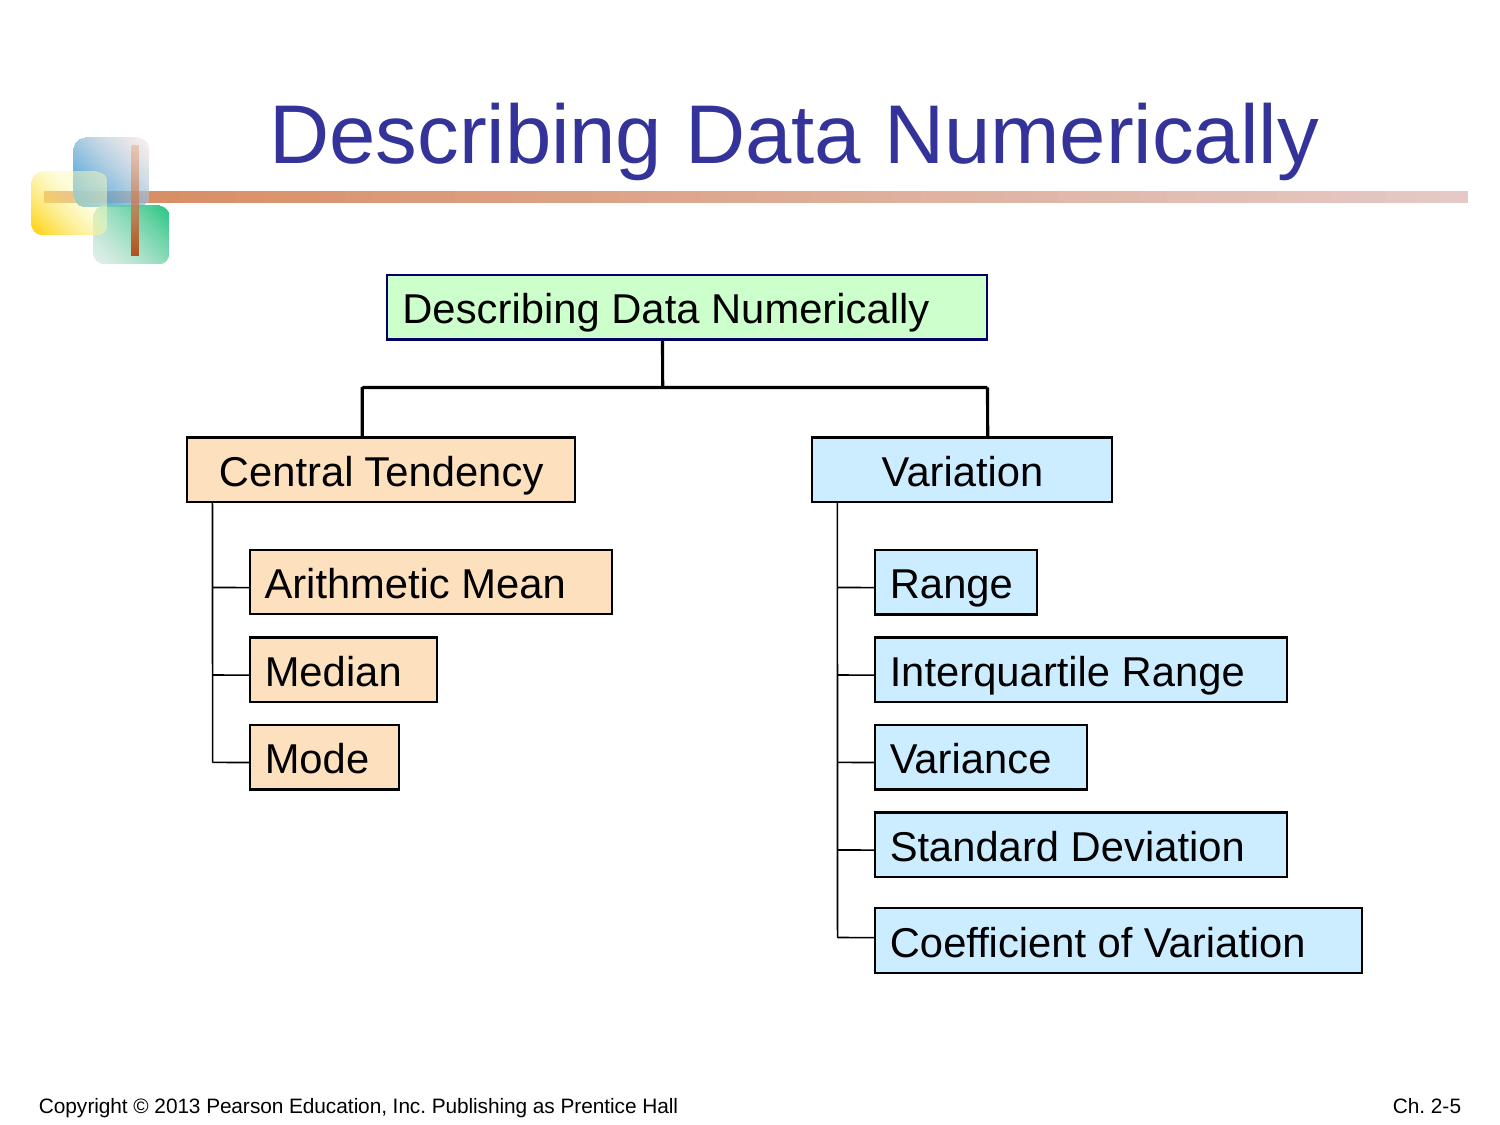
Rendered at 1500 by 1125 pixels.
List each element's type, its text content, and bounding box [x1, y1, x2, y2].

text_box Median [249, 637, 438, 702]
text_box Arithmetic Mean [249, 549, 613, 615]
text_box Mode [249, 725, 400, 790]
title Describing Data Numerically [188, 24, 1401, 188]
text_box Describing Data Numerically [387, 275, 988, 340]
slide_number Ch. 2-5 [1124, 1071, 1476, 1125]
text_box Interquartile Range [875, 637, 1288, 702]
text_box Coefficient of Variation [875, 908, 1363, 973]
text_box Central Tendency [187, 437, 575, 502]
text_box Standard Deviation [875, 812, 1288, 877]
text_box Range [874, 549, 1038, 615]
text_box Variance [874, 725, 1088, 790]
footer Copyright © 2013 Pearson Education, Inc. Publishing as Prentice Hall [24, 1071, 826, 1125]
text_box Variation [812, 437, 1113, 502]
